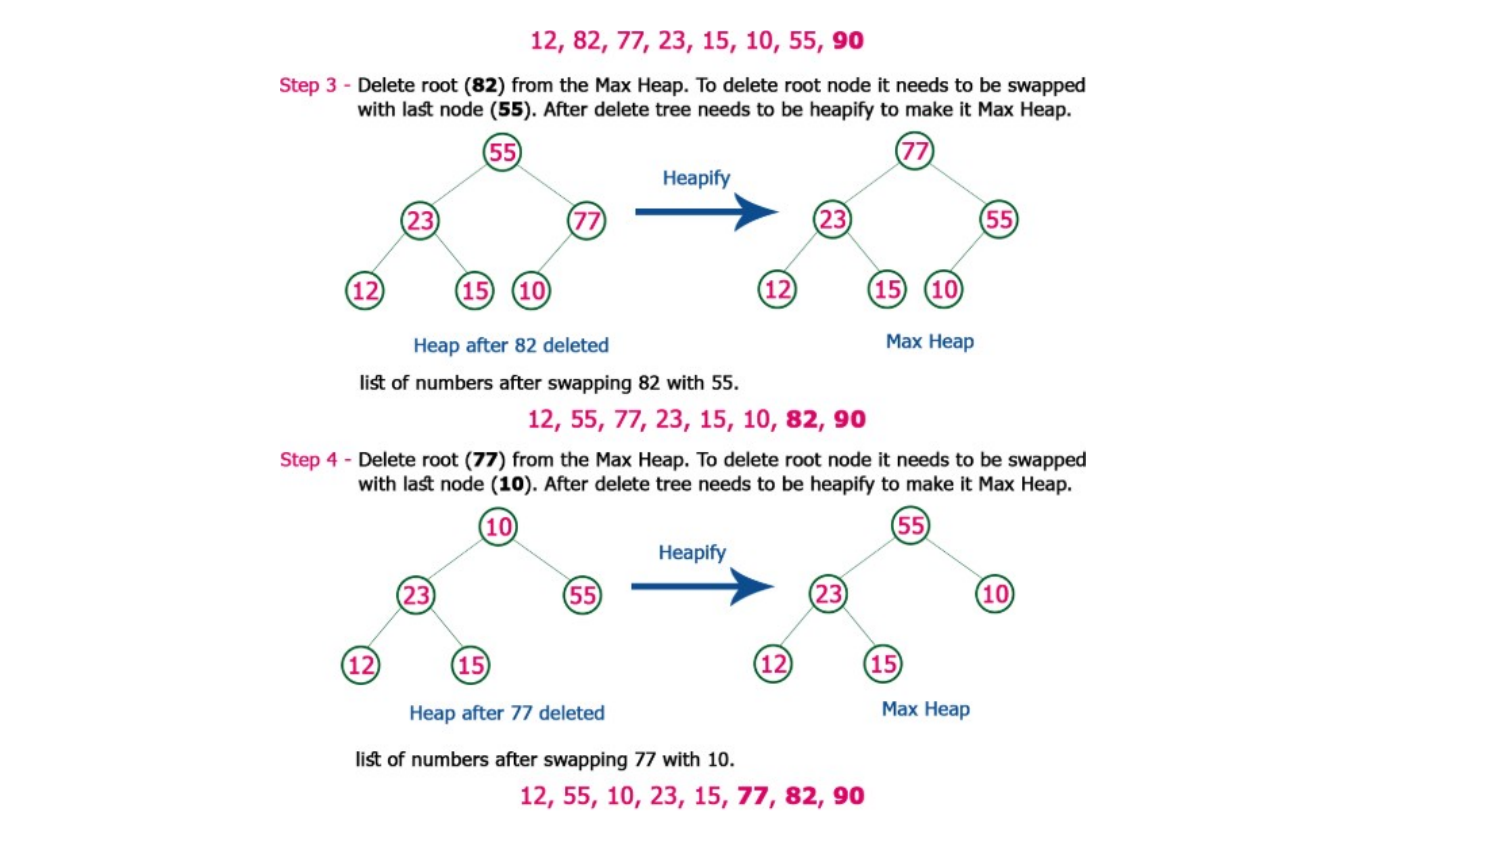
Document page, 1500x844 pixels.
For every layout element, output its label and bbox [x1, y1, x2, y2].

picture [280, 30, 1086, 811]
